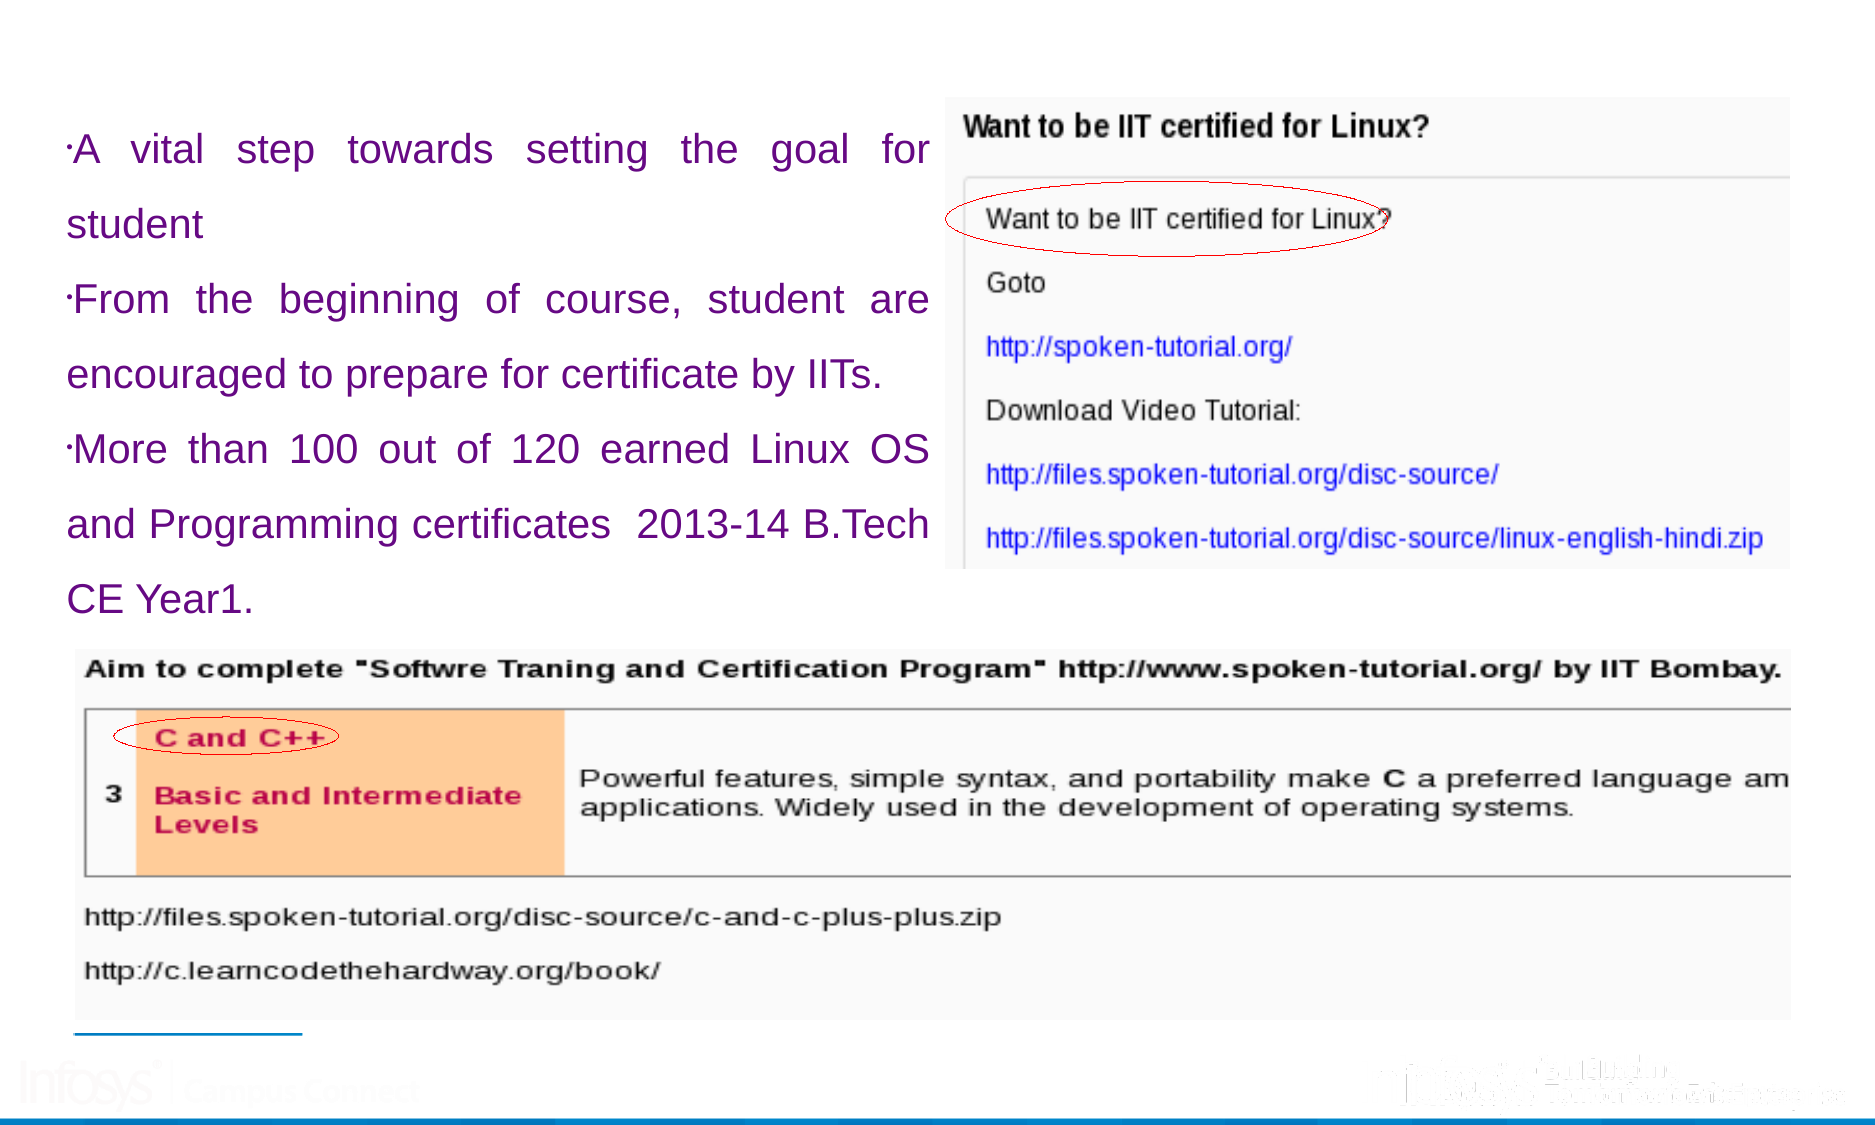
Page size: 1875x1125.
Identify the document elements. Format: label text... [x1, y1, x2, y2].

picture [0, 1033, 1875, 1125]
picture [945, 97, 1790, 569]
picture [74, 649, 1792, 1020]
text_box A vital step towards setting the goal for student From the beginning of course, student are encouraged to prepare for certificate by IITs. More than 100 out of 120 earned Linux OS and Programming certificates 2013-14 B.Tech CE Year1. [51, 89, 946, 575]
